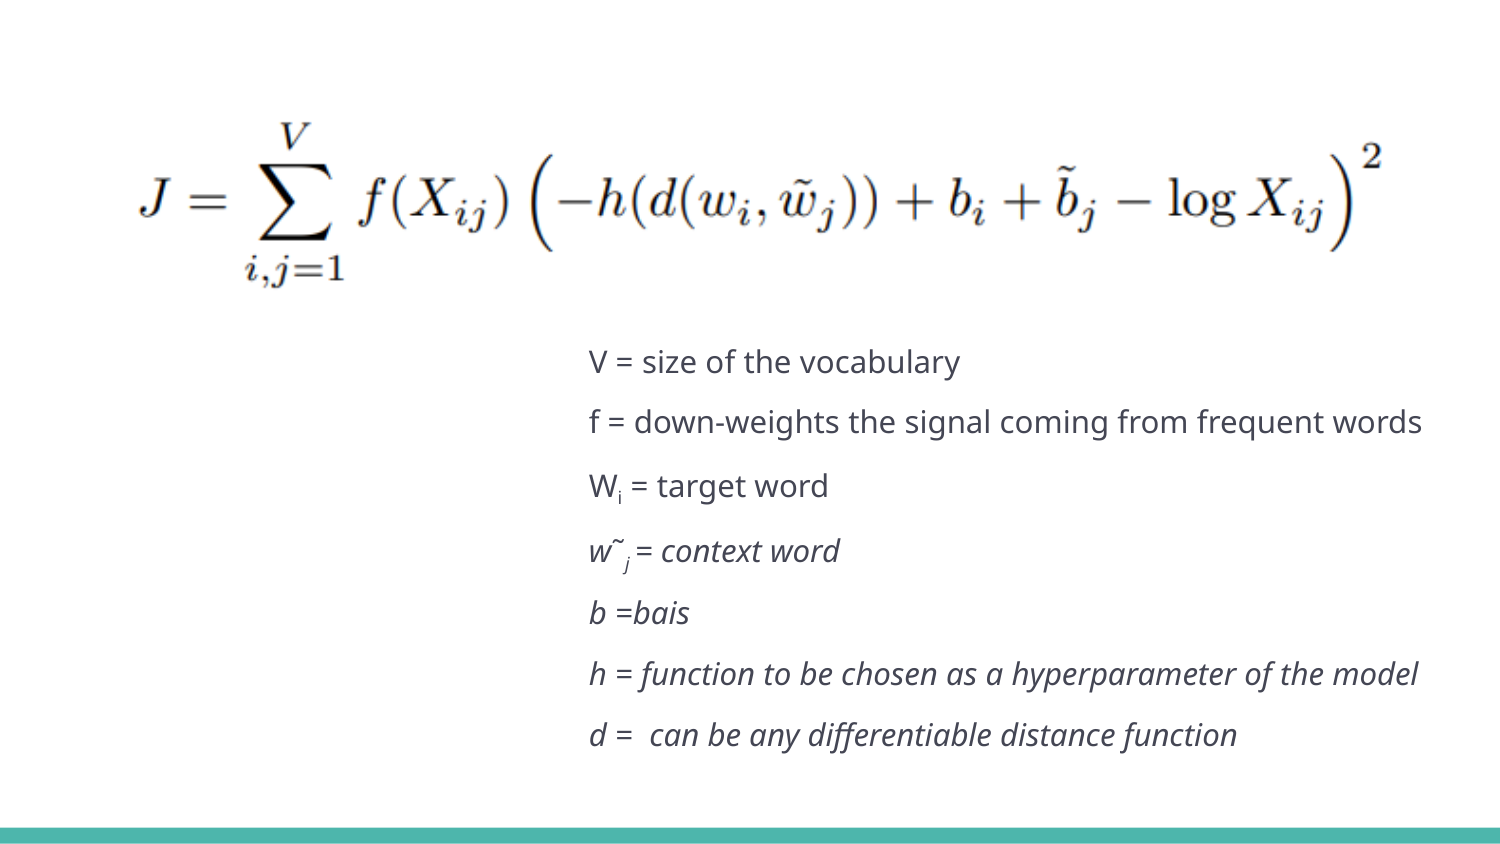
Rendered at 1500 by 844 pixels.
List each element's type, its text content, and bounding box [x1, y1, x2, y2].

list V = size of the vocabulary f = down-weights the signal coming from frequent words Wi = target word w˜j = context word b =bais h = function to be chosen as a hyperparameter of the model d = can be any differentiable distance function [573, 344, 1432, 820]
picture [106, 98, 1393, 295]
